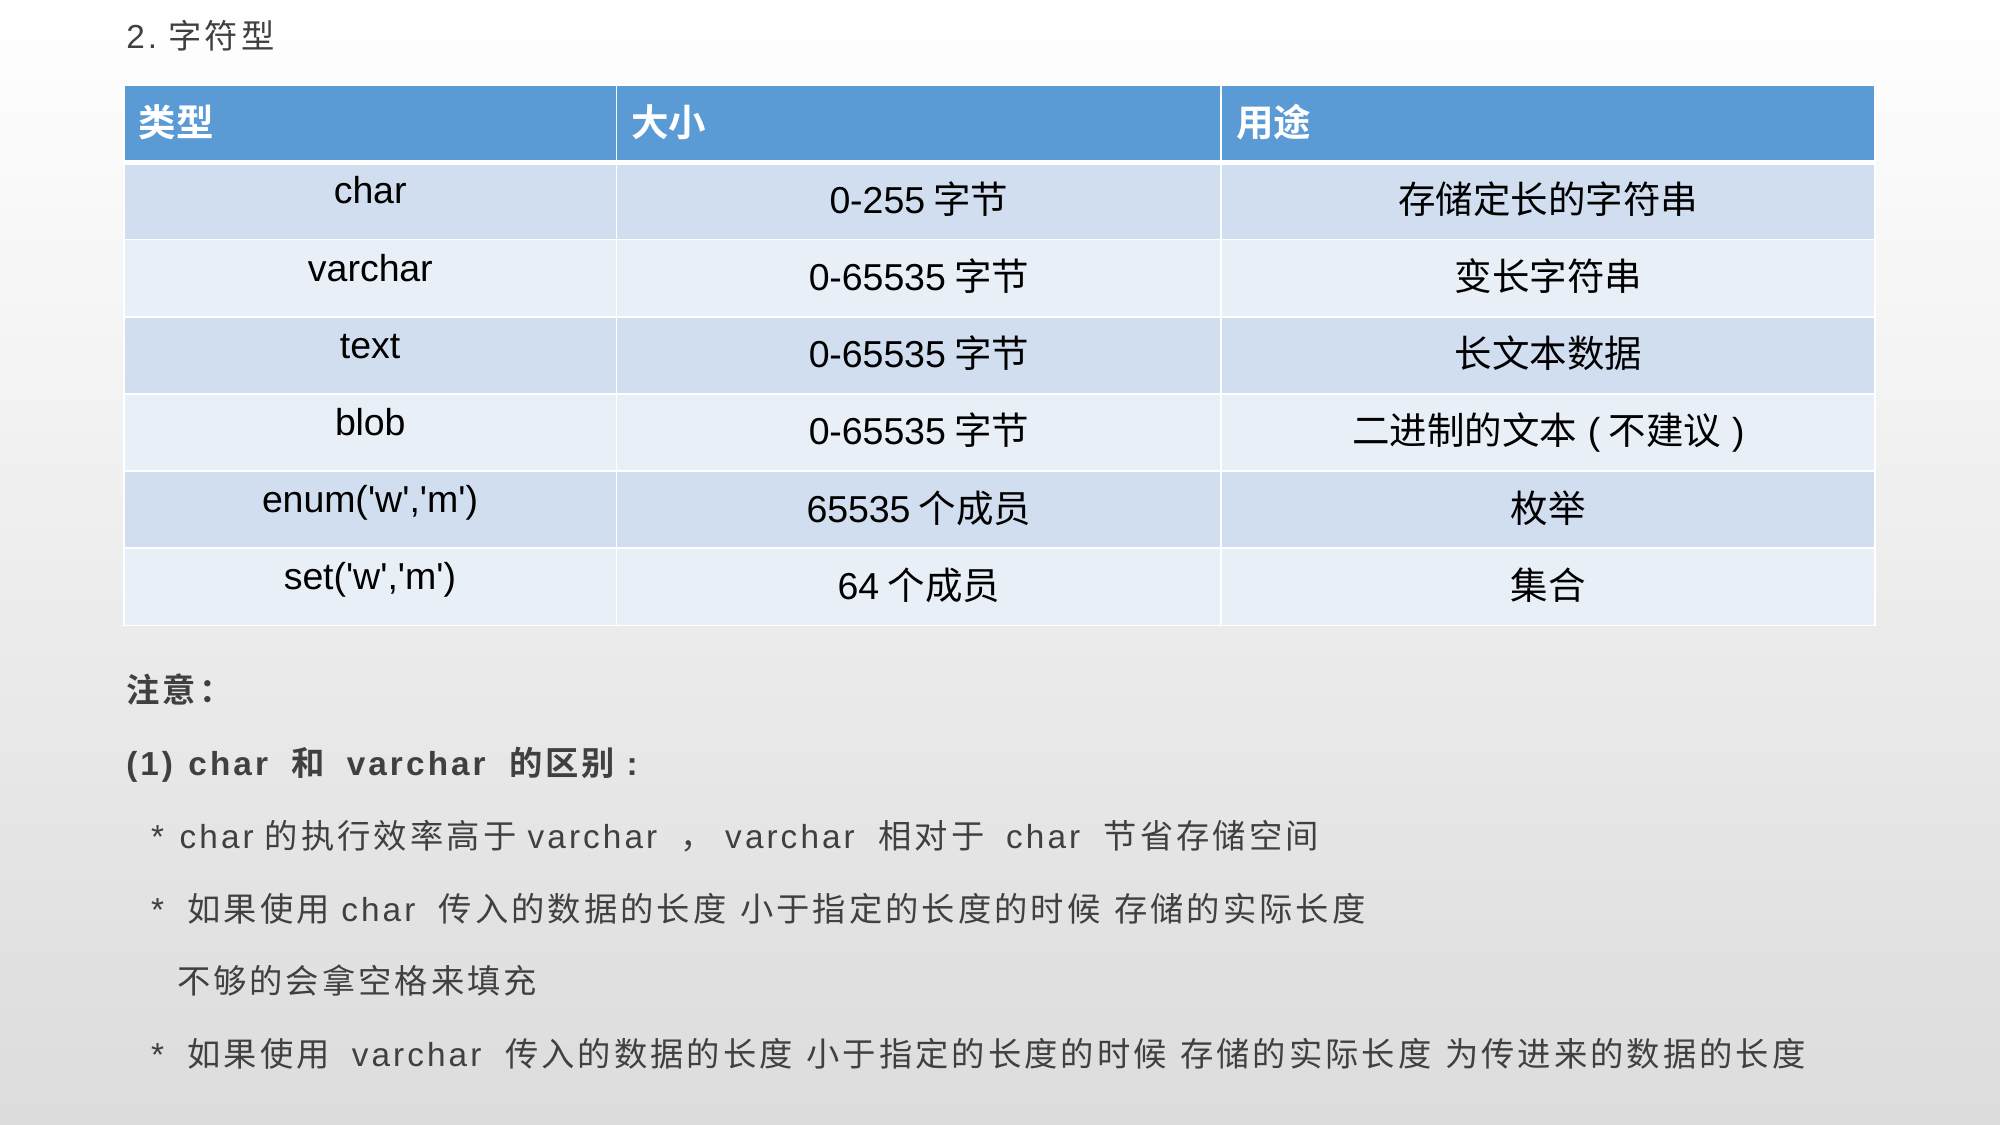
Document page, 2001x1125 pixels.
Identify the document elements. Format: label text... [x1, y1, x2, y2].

table_cell text [125, 318, 616, 393]
table_cell 65535个成员 [617, 472, 1220, 547]
table_header 类型 [125, 86, 616, 160]
table_cell 0-65535字节 [617, 240, 1220, 316]
table_cell enum('w','m') [125, 472, 616, 547]
table_cell blob [125, 395, 616, 470]
table_cell 二进制的文本(不建议) [1222, 395, 1874, 470]
table_cell set('w','m') [125, 549, 616, 625]
table_cell 0-65535字节 [617, 395, 1220, 470]
table_cell 变长字符串 [1222, 240, 1874, 316]
list 2.字符型 注意： (1) char 和 varchar 的区别: * char的执⾏效率⾼于varchar ，varchar 相对于 char 节省存储空间 * 如果使⽤char 传⼊的数据的⻓度 ⼩于指定的⻓度的时候 存储的实际⻓度 不够的会拿空格来填充 * 如果使⽤ varchar 传⼊的数据的⻓度 ⼩于指定的⻓度的时候 存储的实际⻓度 为传进来的数据的⻓度 [109, 3, 1891, 1098]
table_cell varchar [125, 240, 616, 316]
table_cell char [125, 165, 616, 239]
table_cell 64个成员 [617, 549, 1220, 625]
table_cell 枚举 [1222, 472, 1874, 547]
table_cell 0-65535字节 [617, 318, 1220, 393]
table_cell 存储定长的字符串 [1222, 165, 1874, 239]
table_header 大小 [617, 86, 1220, 160]
table_header 用途 [1222, 86, 1874, 160]
table_cell 长文本数据 [1222, 318, 1874, 393]
table_cell 集合 [1222, 549, 1874, 625]
table_cell 0-255字节 [617, 165, 1220, 239]
